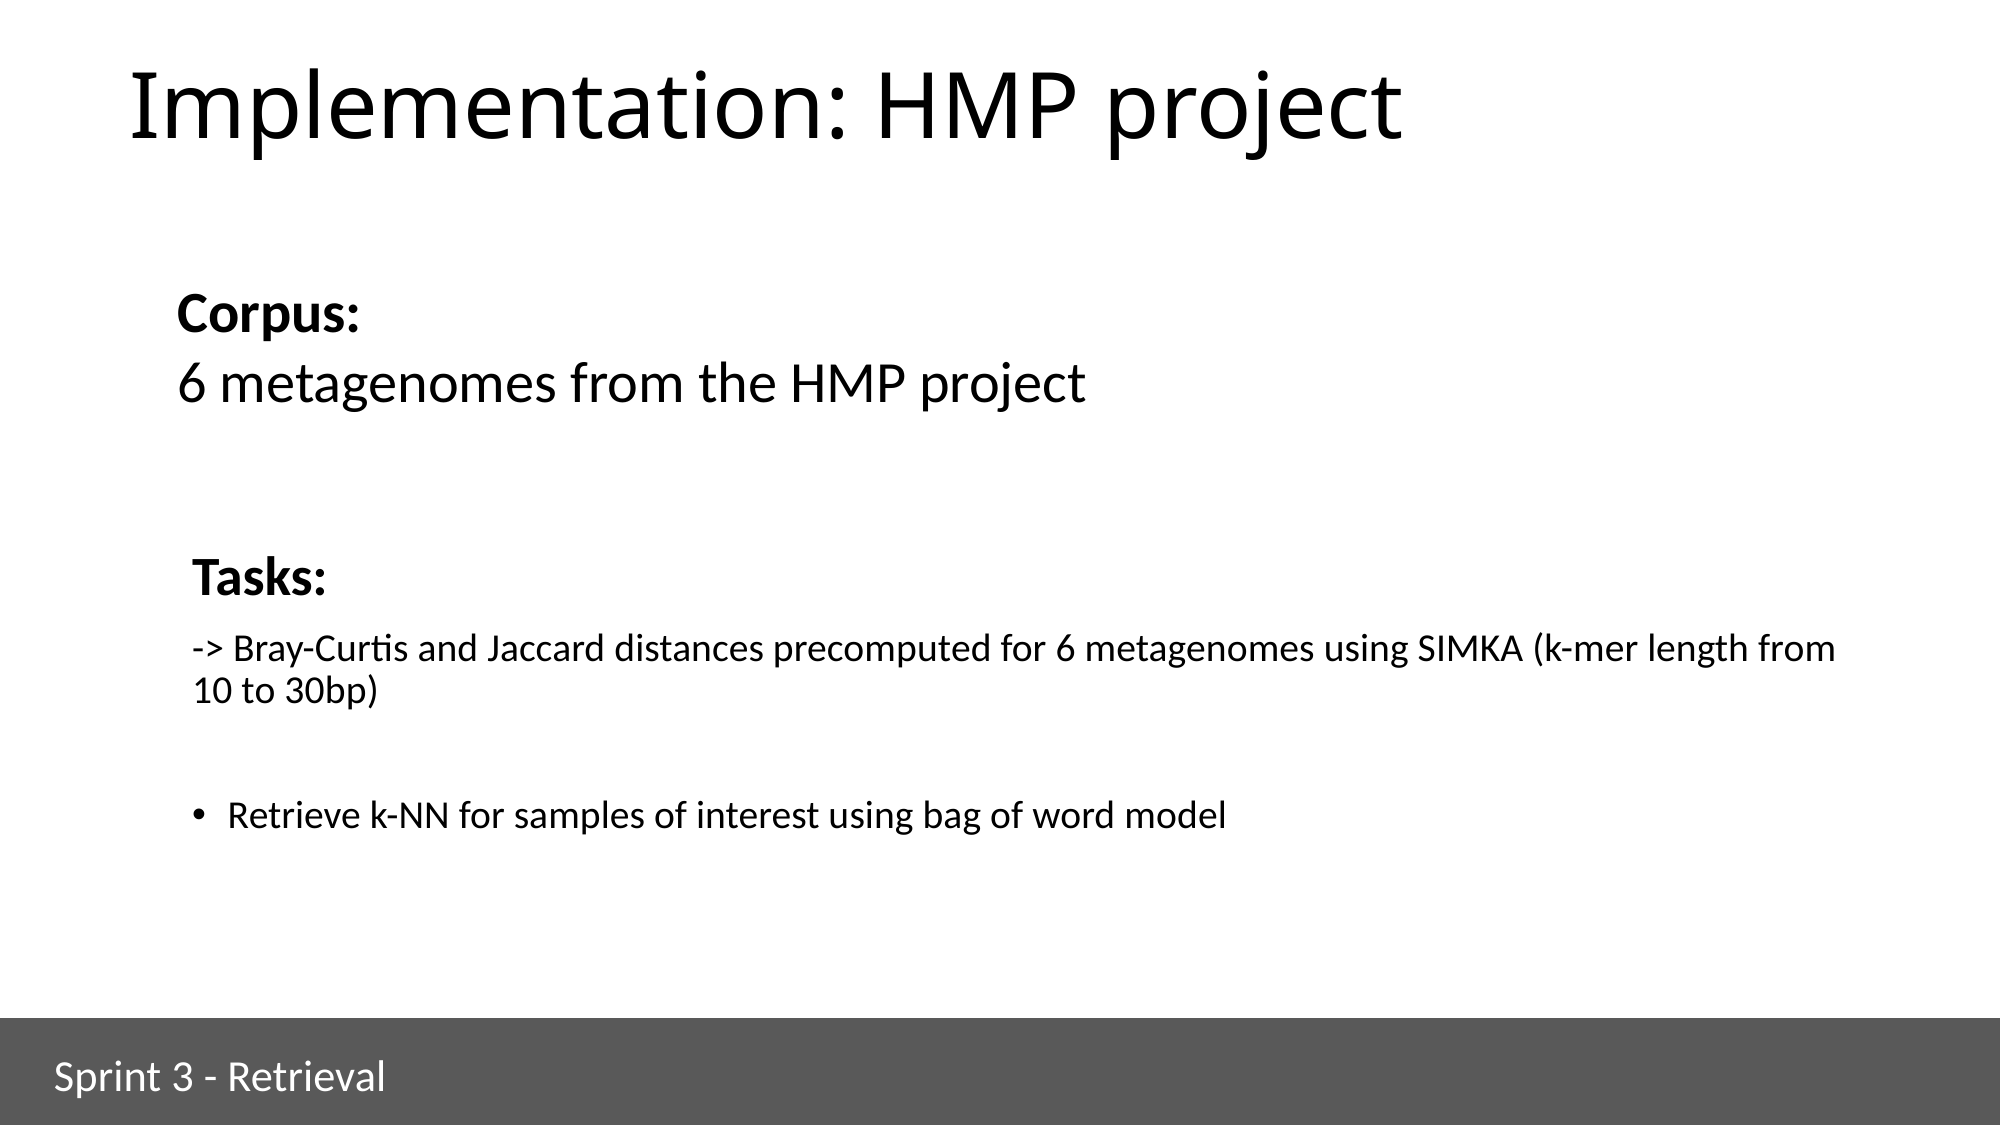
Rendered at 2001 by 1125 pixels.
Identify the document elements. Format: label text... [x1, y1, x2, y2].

list Tasks: -> Bray-Curtis and Jaccard distances precomputed for 6 metagenomes using SIMKA (k-mer length from 10 to 30bp) Retrieve k-NN for samples of interest using bag of word model [177, 539, 1903, 848]
title Implementation: HMP project [114, 0, 1840, 218]
text_box Corpus: 6 metagenomes from the HMP project [162, 266, 1282, 422]
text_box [0, 1019, 2000, 1125]
